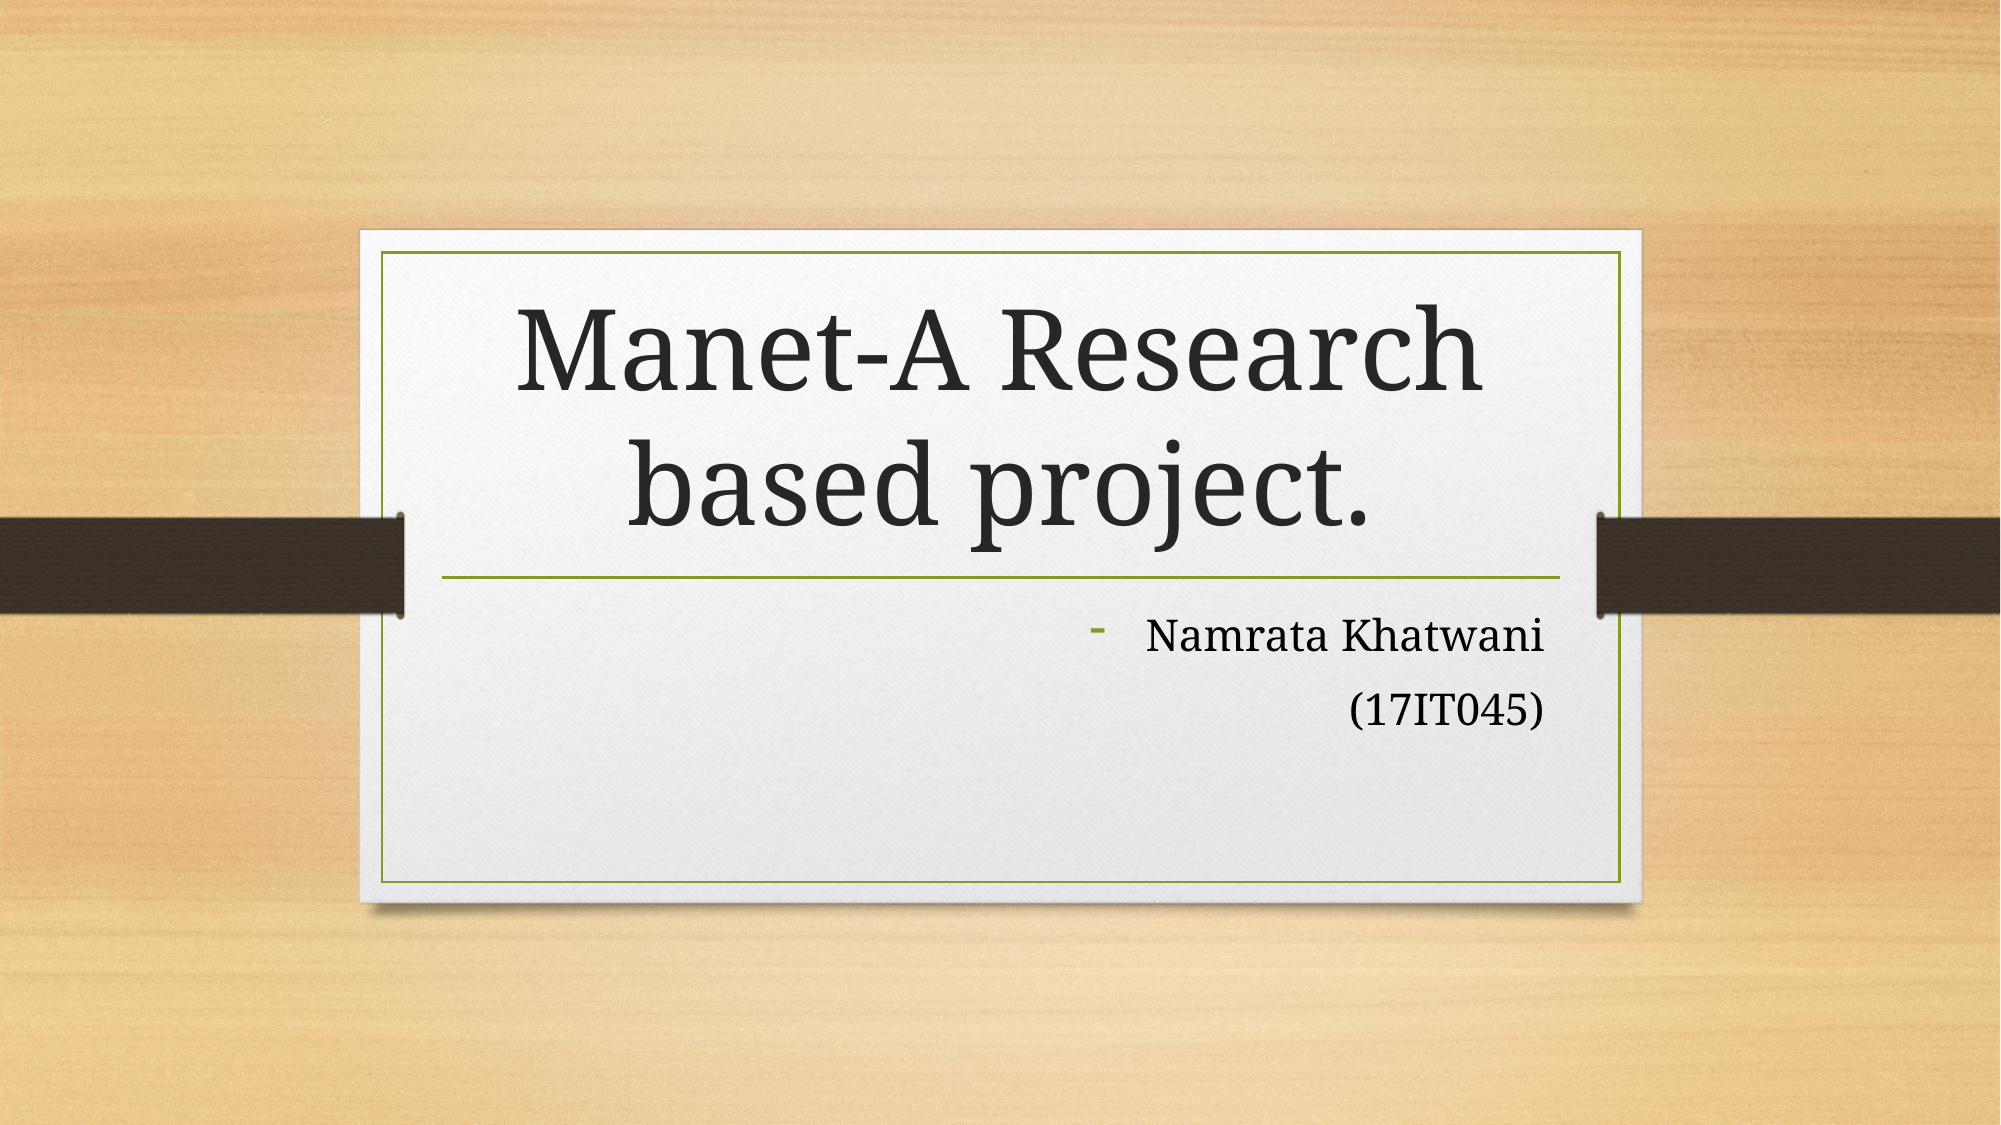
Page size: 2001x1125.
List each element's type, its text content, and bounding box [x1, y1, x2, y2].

subtitle Namrata Khatwani (17IT045) [441, 600, 1560, 817]
title Manet-A Research based project. [441, 306, 1560, 556]
picture [0, 0, 2001, 1125]
